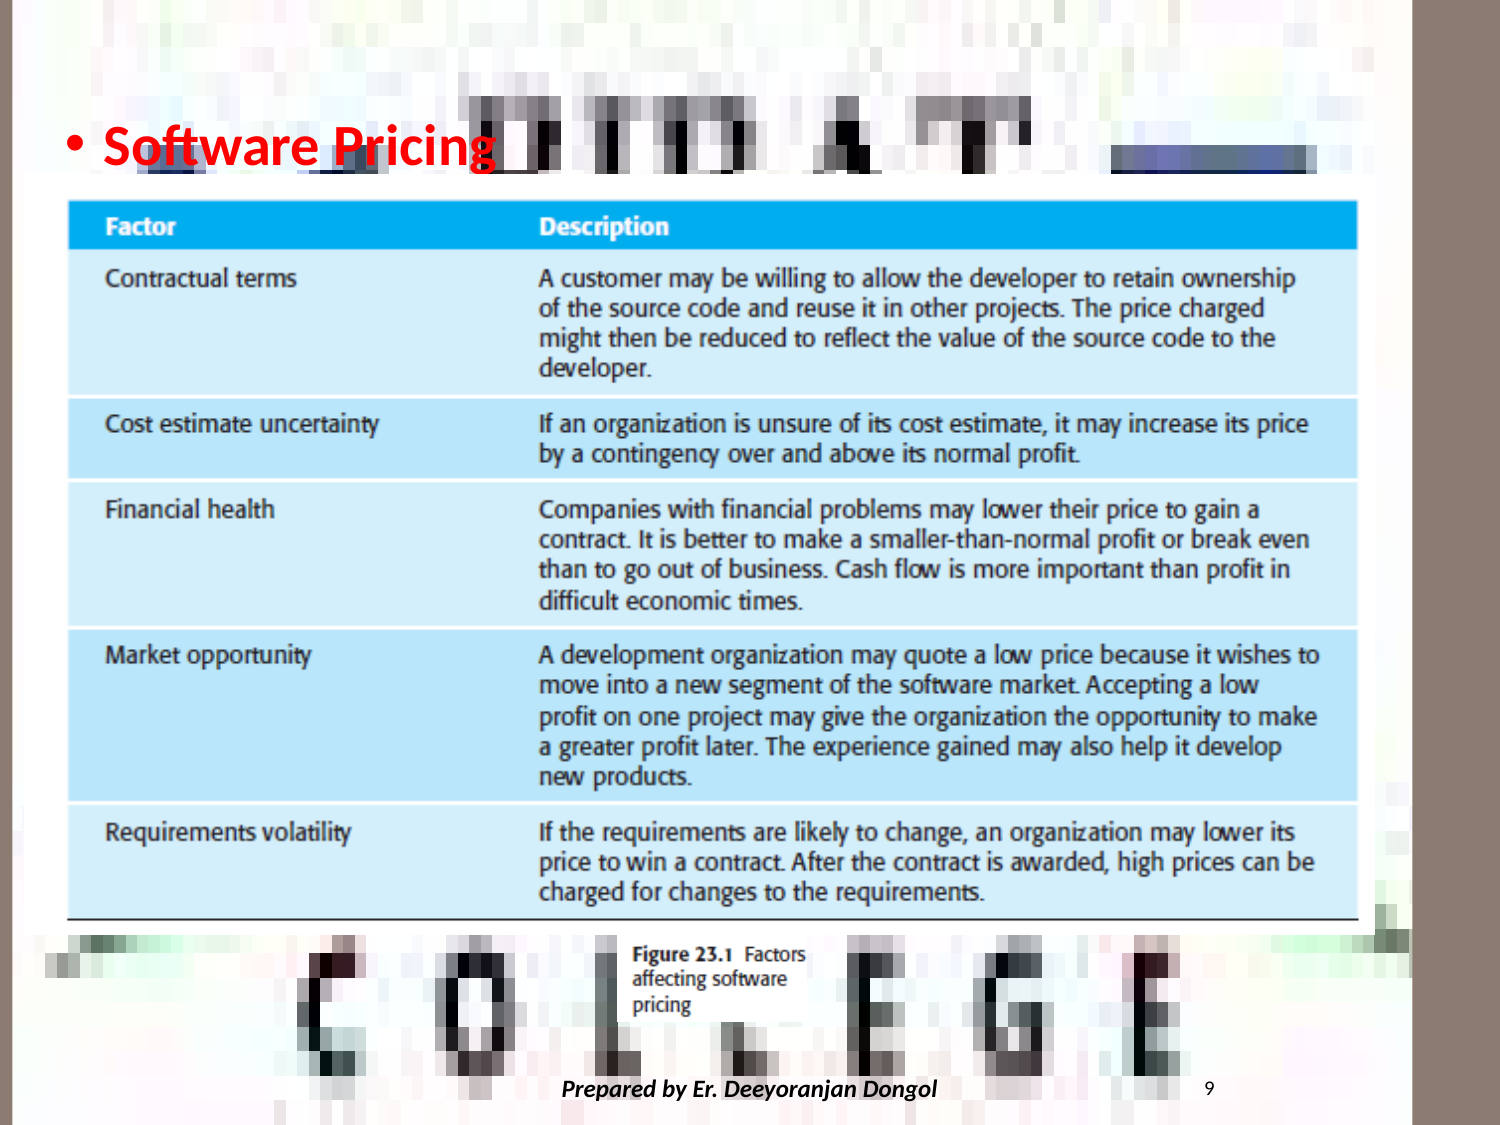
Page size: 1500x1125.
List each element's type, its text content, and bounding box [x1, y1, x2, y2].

footer Prepared by Er. Deeyoranjan Dongol [443, 1062, 1057, 1113]
slide_number 9 [1067, 1061, 1230, 1112]
picture [13, 0, 1412, 1125]
list Software Pricing [50, 99, 1388, 1063]
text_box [24, 174, 1376, 1022]
